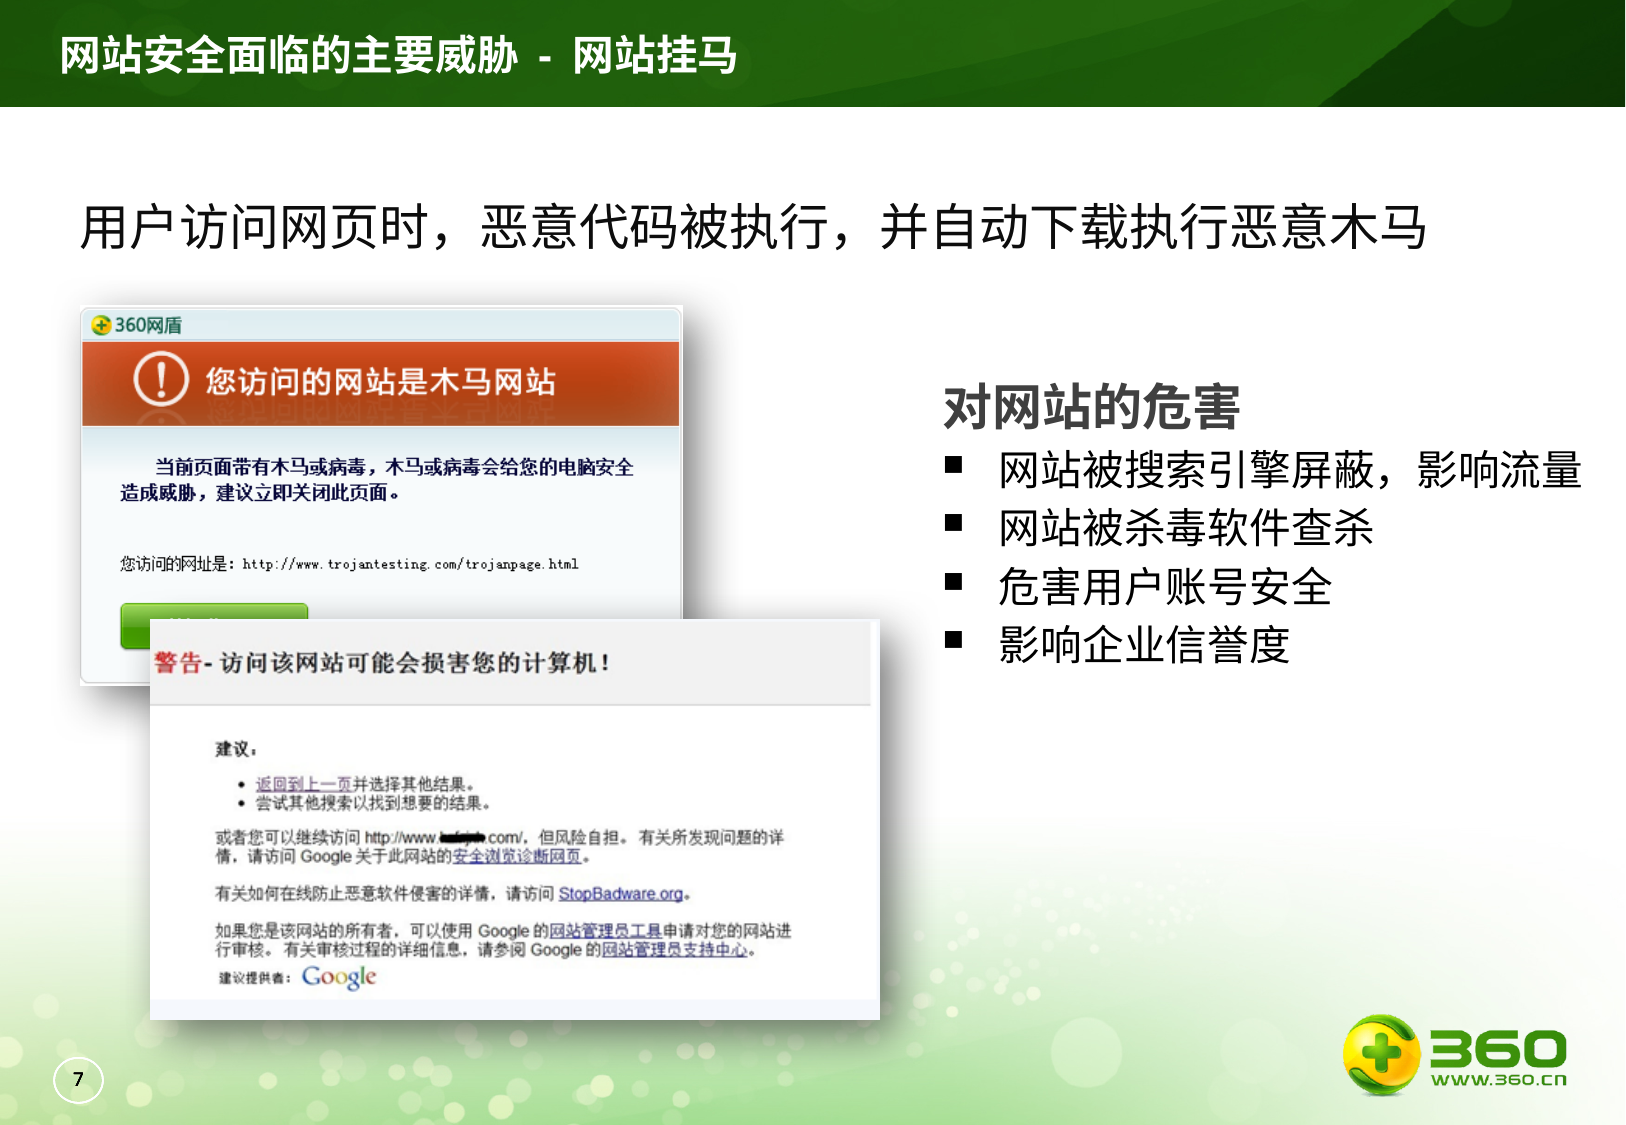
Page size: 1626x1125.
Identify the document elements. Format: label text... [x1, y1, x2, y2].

text_box 对网站的危害 网站被搜索引擎屏蔽，影响流量 网站被杀毒软件查杀 危害用户账号安全 影响企业信誉度 [927, 308, 1625, 744]
text_box 6 [54, 1057, 103, 1103]
text_box 用户访问网页时，恶意代码被执行，并自动下载执行恶意木马 [64, 192, 1455, 258]
text_box 网站安全面临的主要威胁 - 网站挂马 [44, 21, 1466, 86]
picture [0, 0, 1626, 1125]
